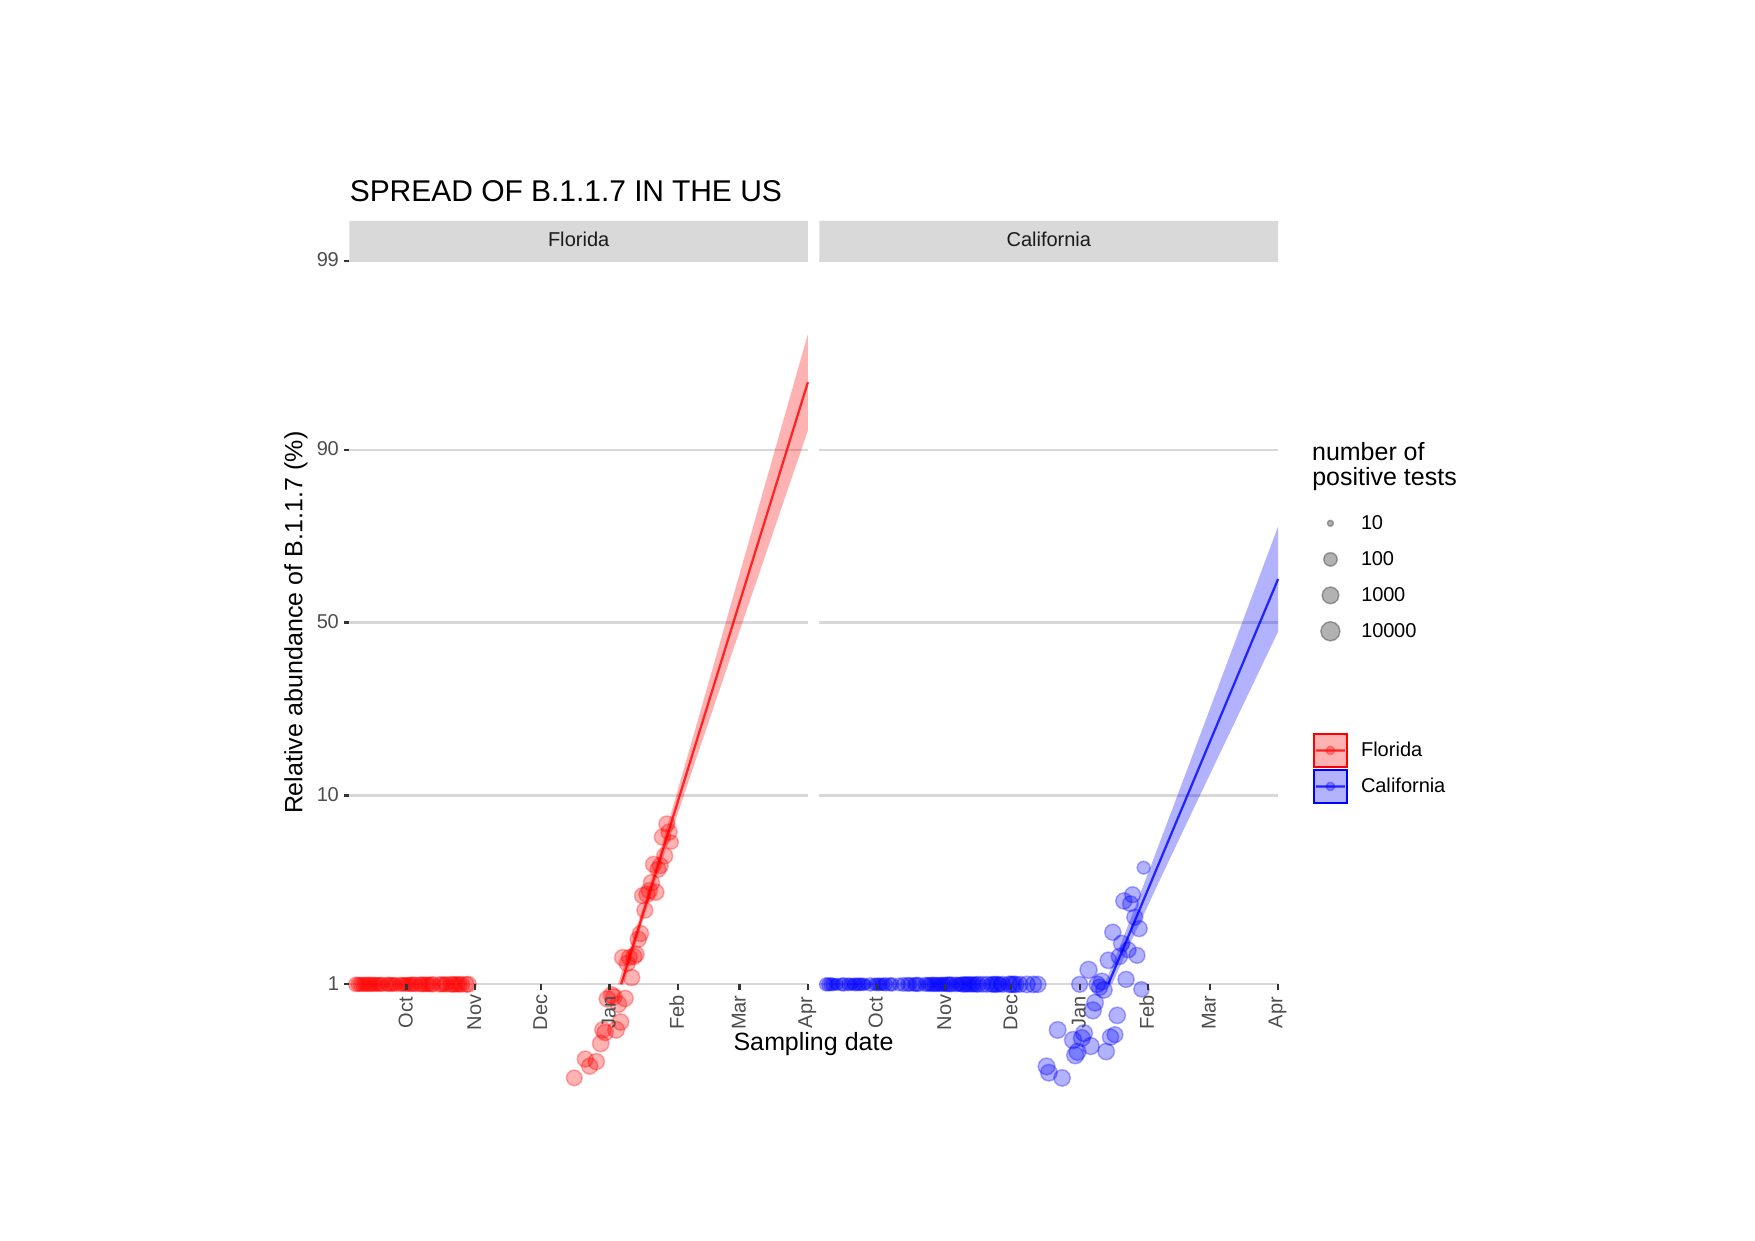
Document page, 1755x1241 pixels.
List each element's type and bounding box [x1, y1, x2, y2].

text_box [277, 169, 1478, 1071]
